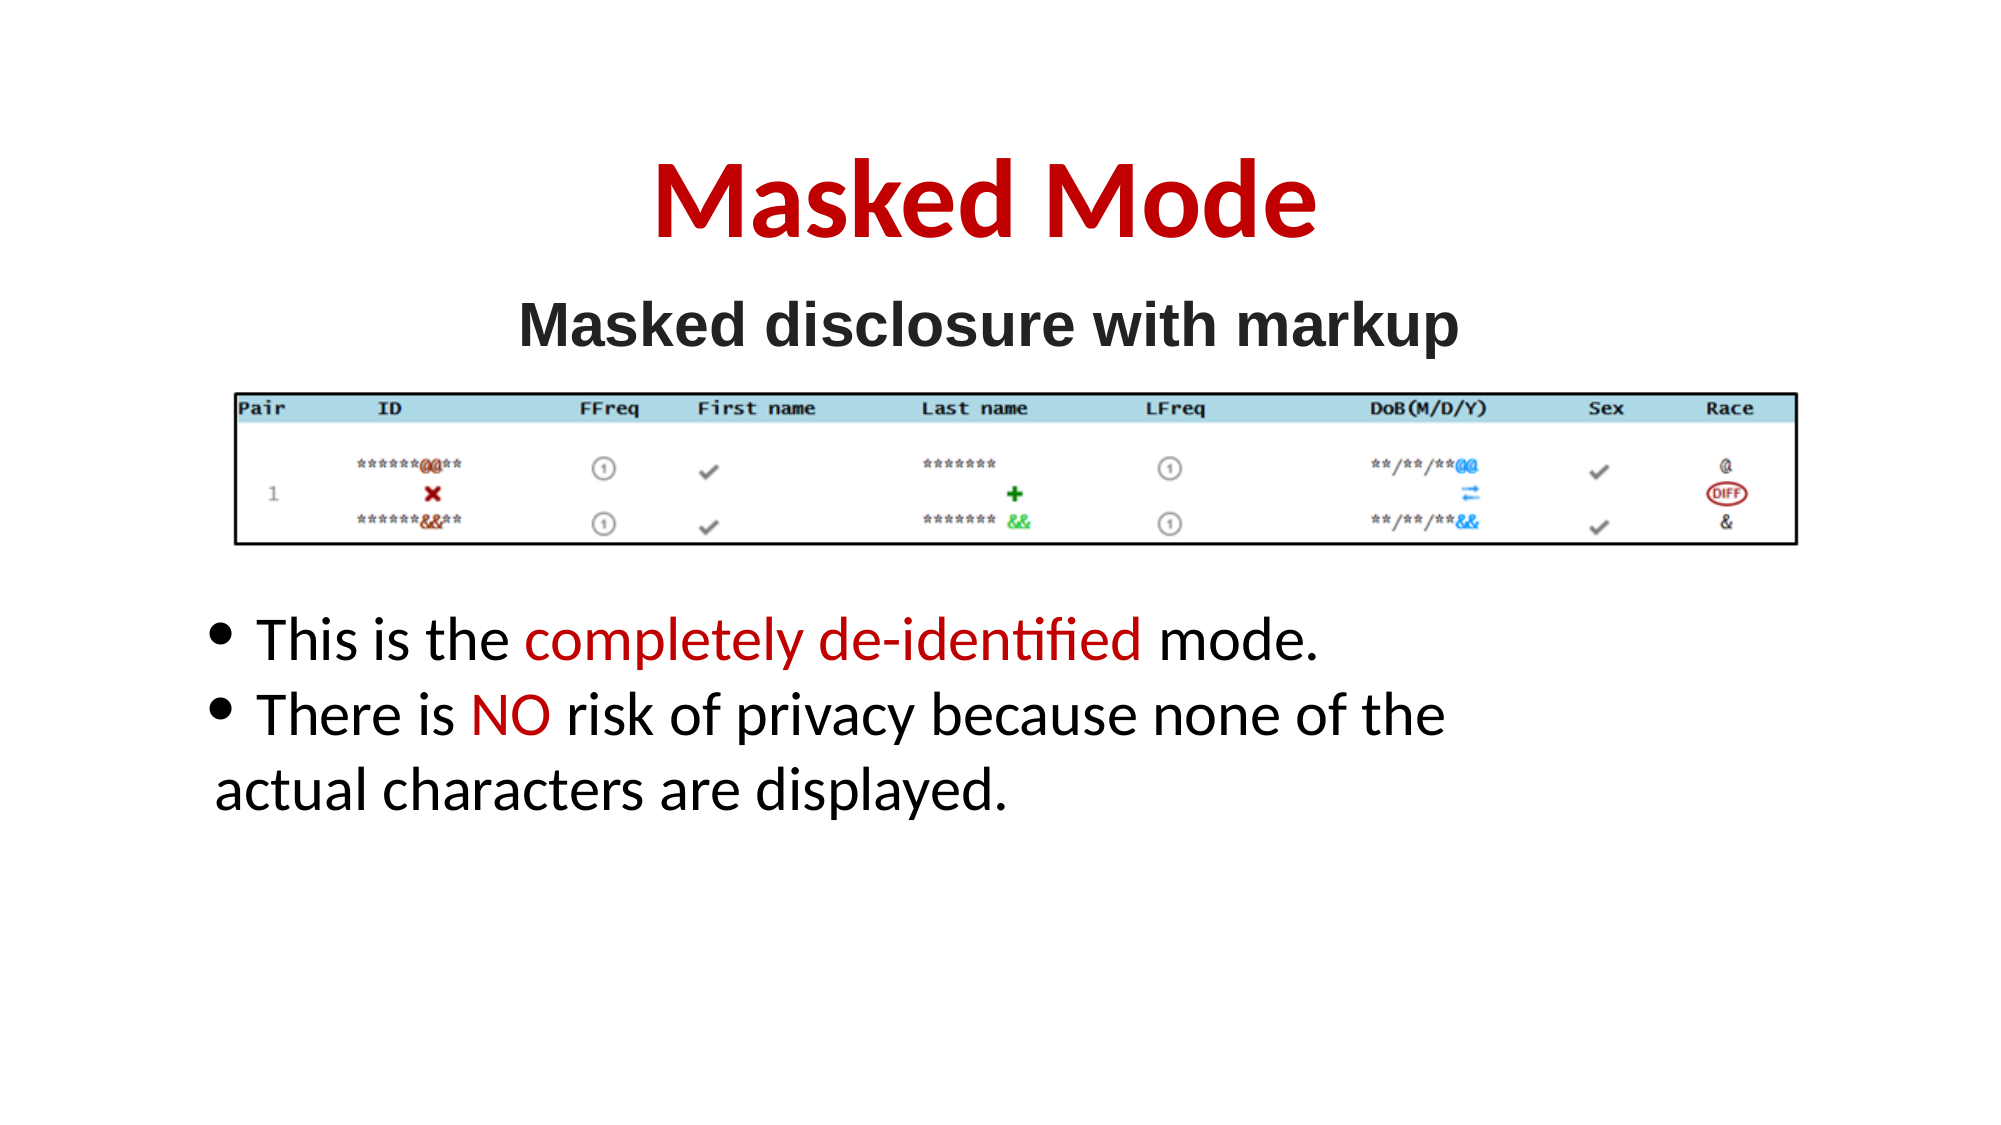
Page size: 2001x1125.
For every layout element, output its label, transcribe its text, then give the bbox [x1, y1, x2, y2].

text_box Masked disclosure with markup [503, 269, 1678, 366]
text_box This is the completely de-identified mode. There is NO risk of privacy because none of the actual characters are displayed. [185, 590, 1691, 872]
text_box Masked Mode [473, 117, 1498, 270]
picture [185, 366, 1829, 565]
